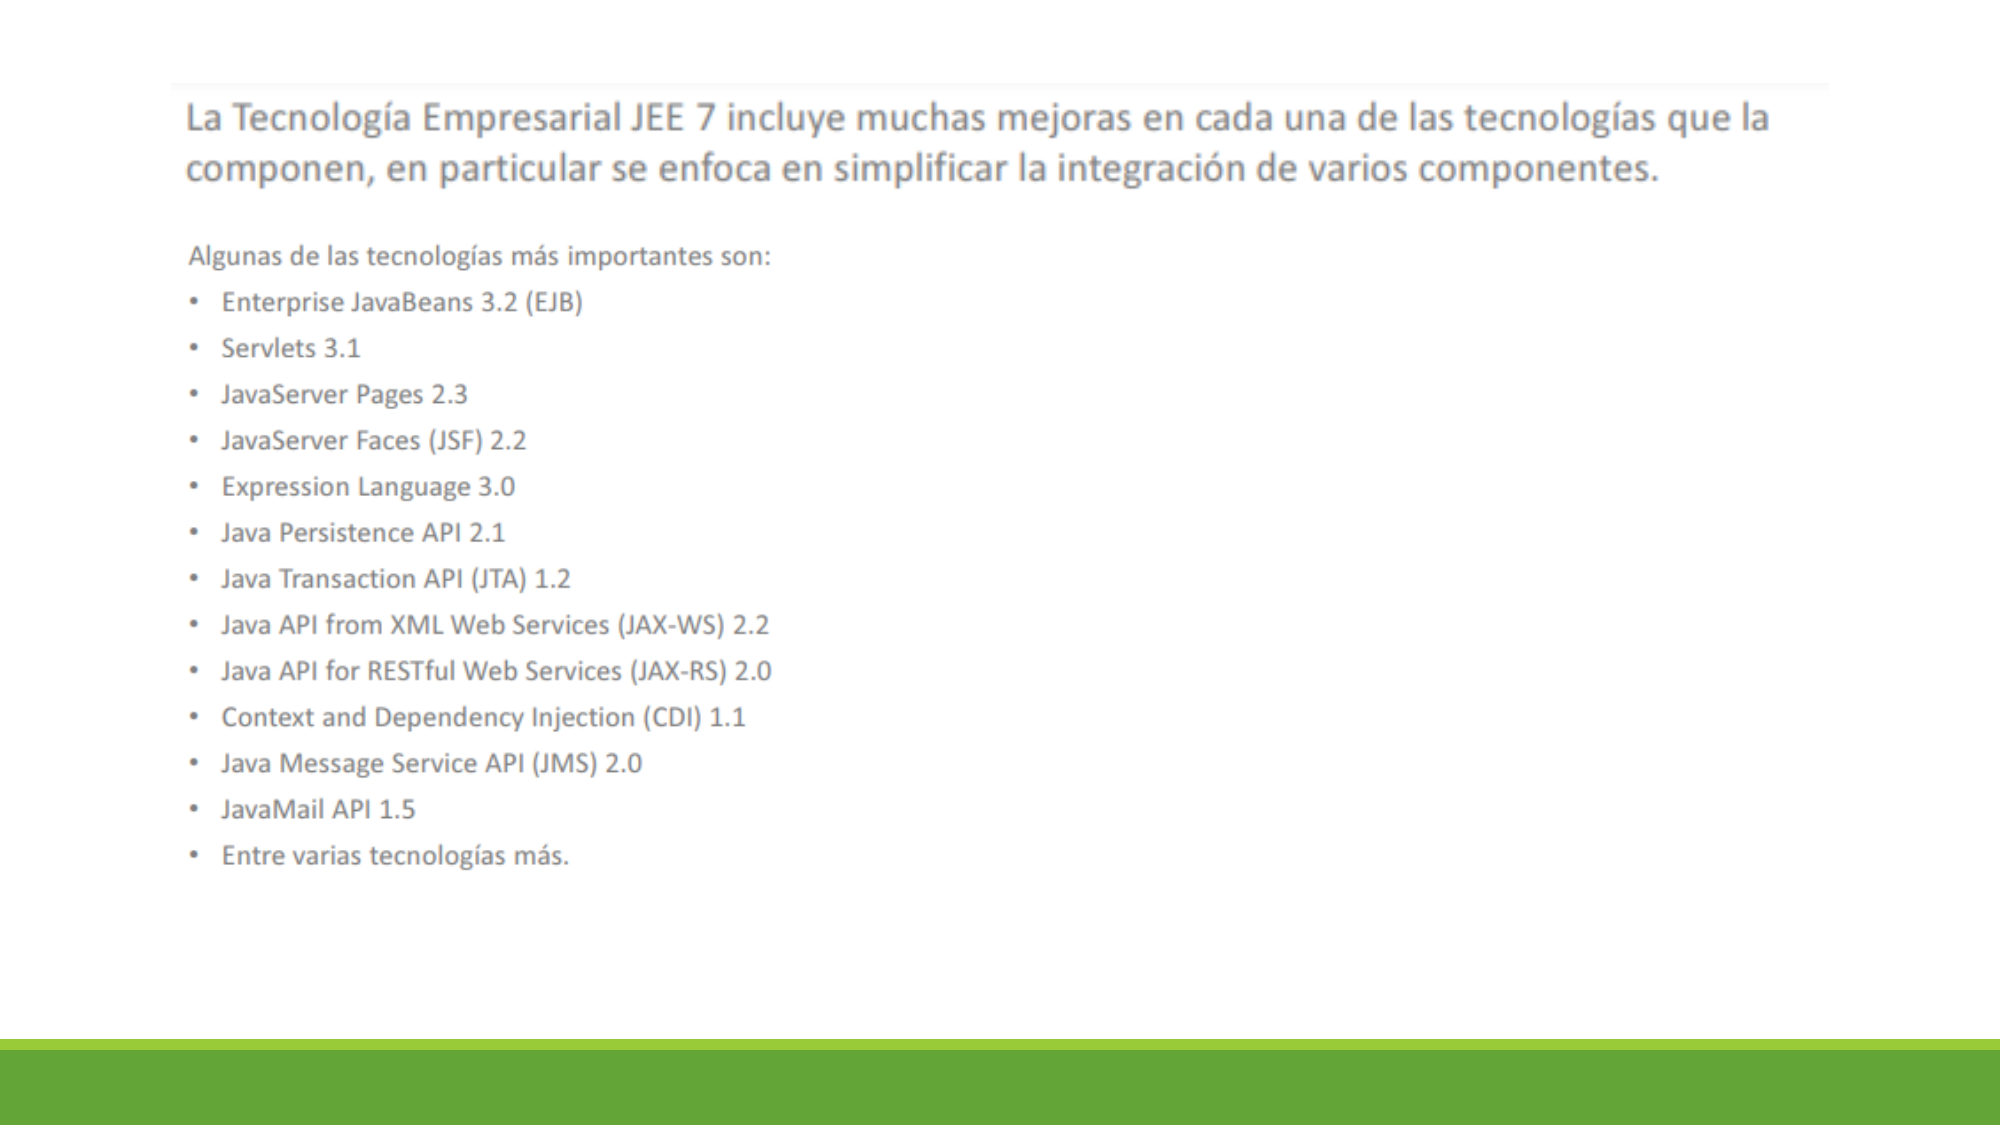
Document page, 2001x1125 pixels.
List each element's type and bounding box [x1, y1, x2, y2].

picture [170, 83, 1830, 212]
picture [170, 236, 1903, 888]
